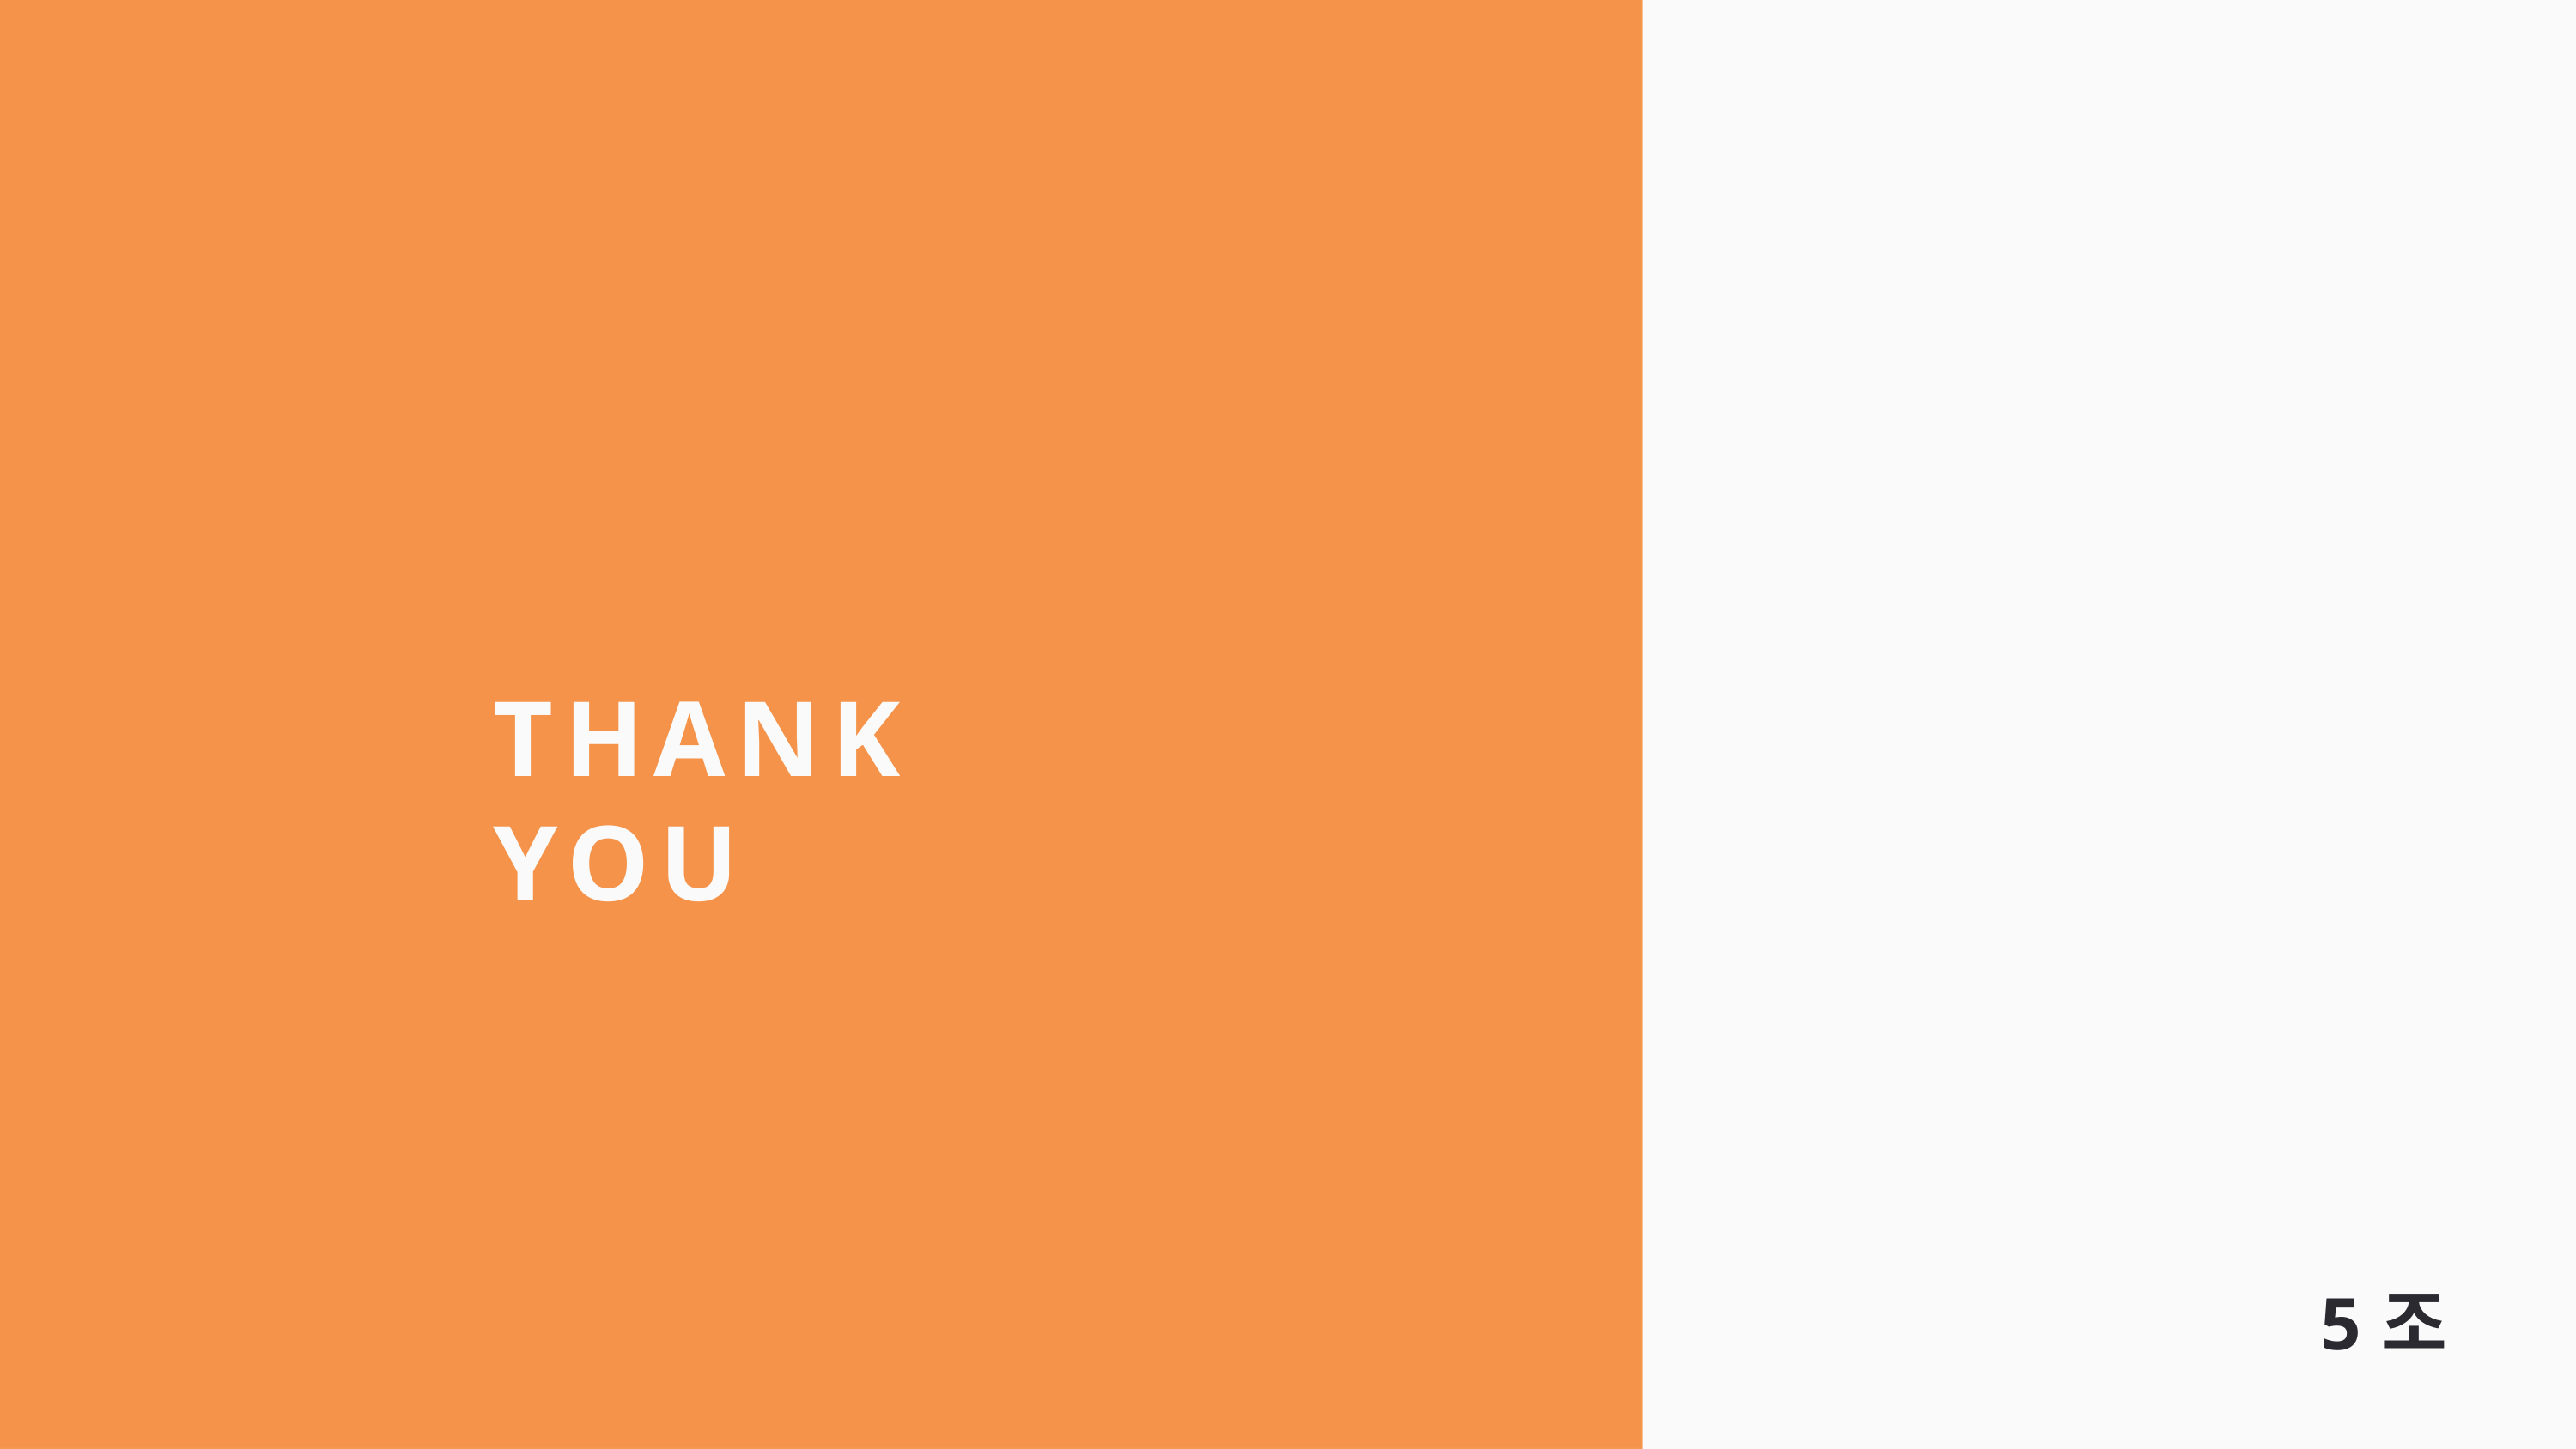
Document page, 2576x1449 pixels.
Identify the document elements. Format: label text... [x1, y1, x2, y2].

text_box 5조 [2307, 1271, 2480, 1370]
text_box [0, 0, 1643, 1449]
